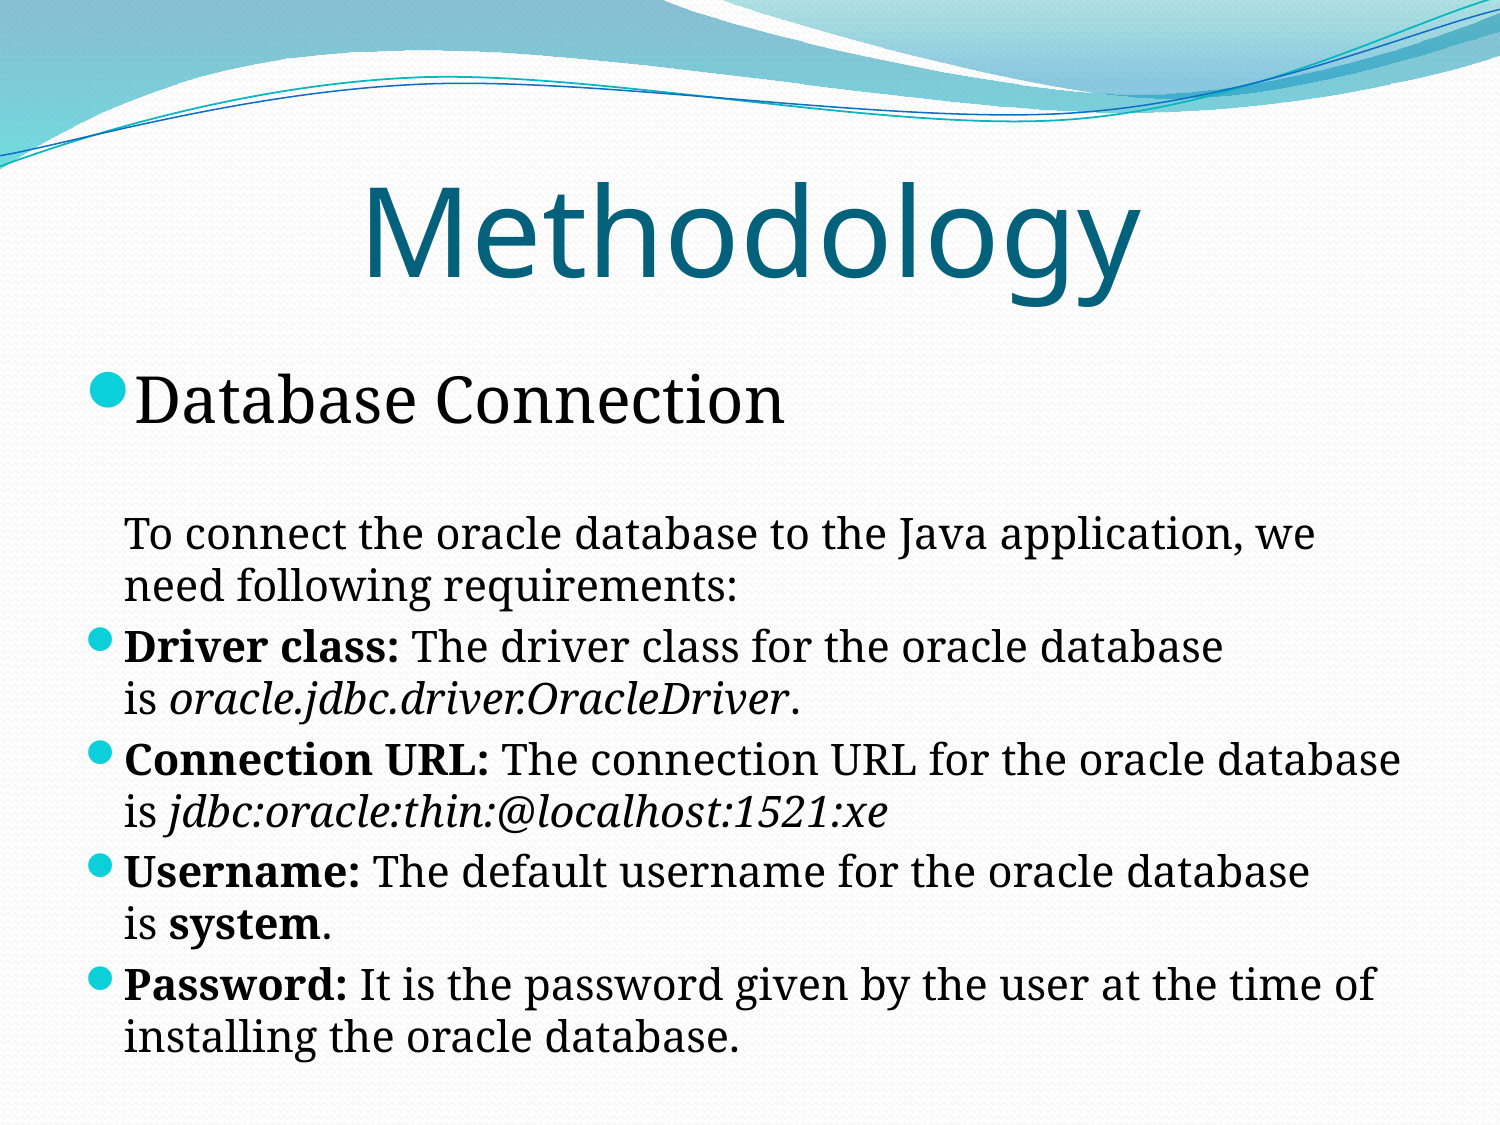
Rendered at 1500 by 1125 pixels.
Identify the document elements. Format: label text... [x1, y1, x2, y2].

title Methodology [75, 115, 1425, 303]
list Database Connection To connect the oracle database to the Java application, we need following requirements: Driver class: The driver class for the oracle database is oracle.jdbc.driver.OracleDriver. Connection URL: The connection URL for the oracle database is jdbc:oracle:thin:@localhost:1521:xe Username: The default username for the oracle database is system. Password: It is the password given by the user at the time of installing the oracle database. [70, 351, 1421, 1072]
